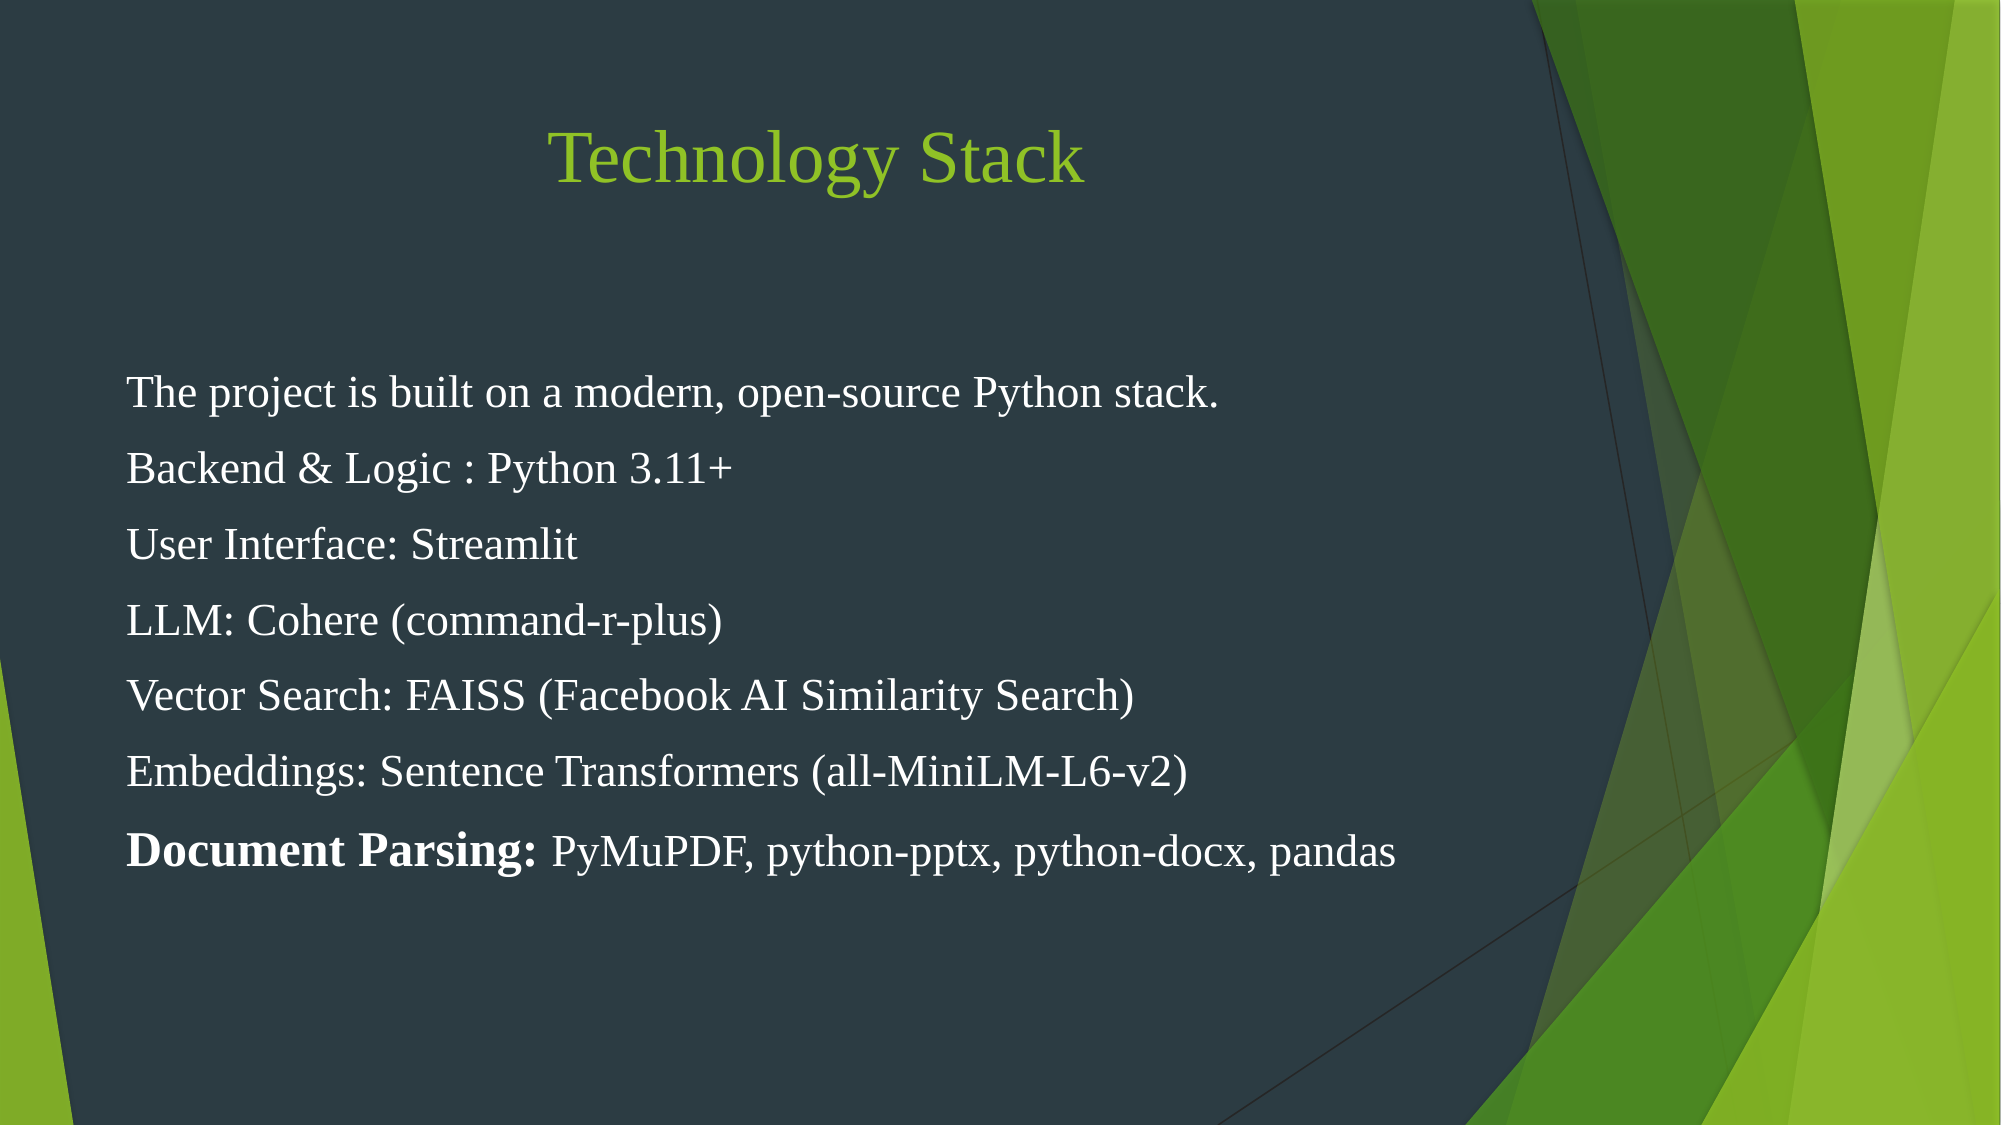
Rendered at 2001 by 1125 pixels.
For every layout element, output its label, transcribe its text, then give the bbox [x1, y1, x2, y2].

title Technology Stack [111, 99, 1522, 317]
list The project is built on a modern, open-source Python stack. Backend & Logic : Python 3.11+ User Interface: Streamlit LLM: Cohere (command-r-plus) Vector Search: FAISS (Facebook AI Similarity Search) Embeddings: Sentence Transformers (all-MiniLM-L6-v2) Document Parsing: PyMuPDF, python-pptx, python-docx, pandas [111, 354, 1522, 992]
